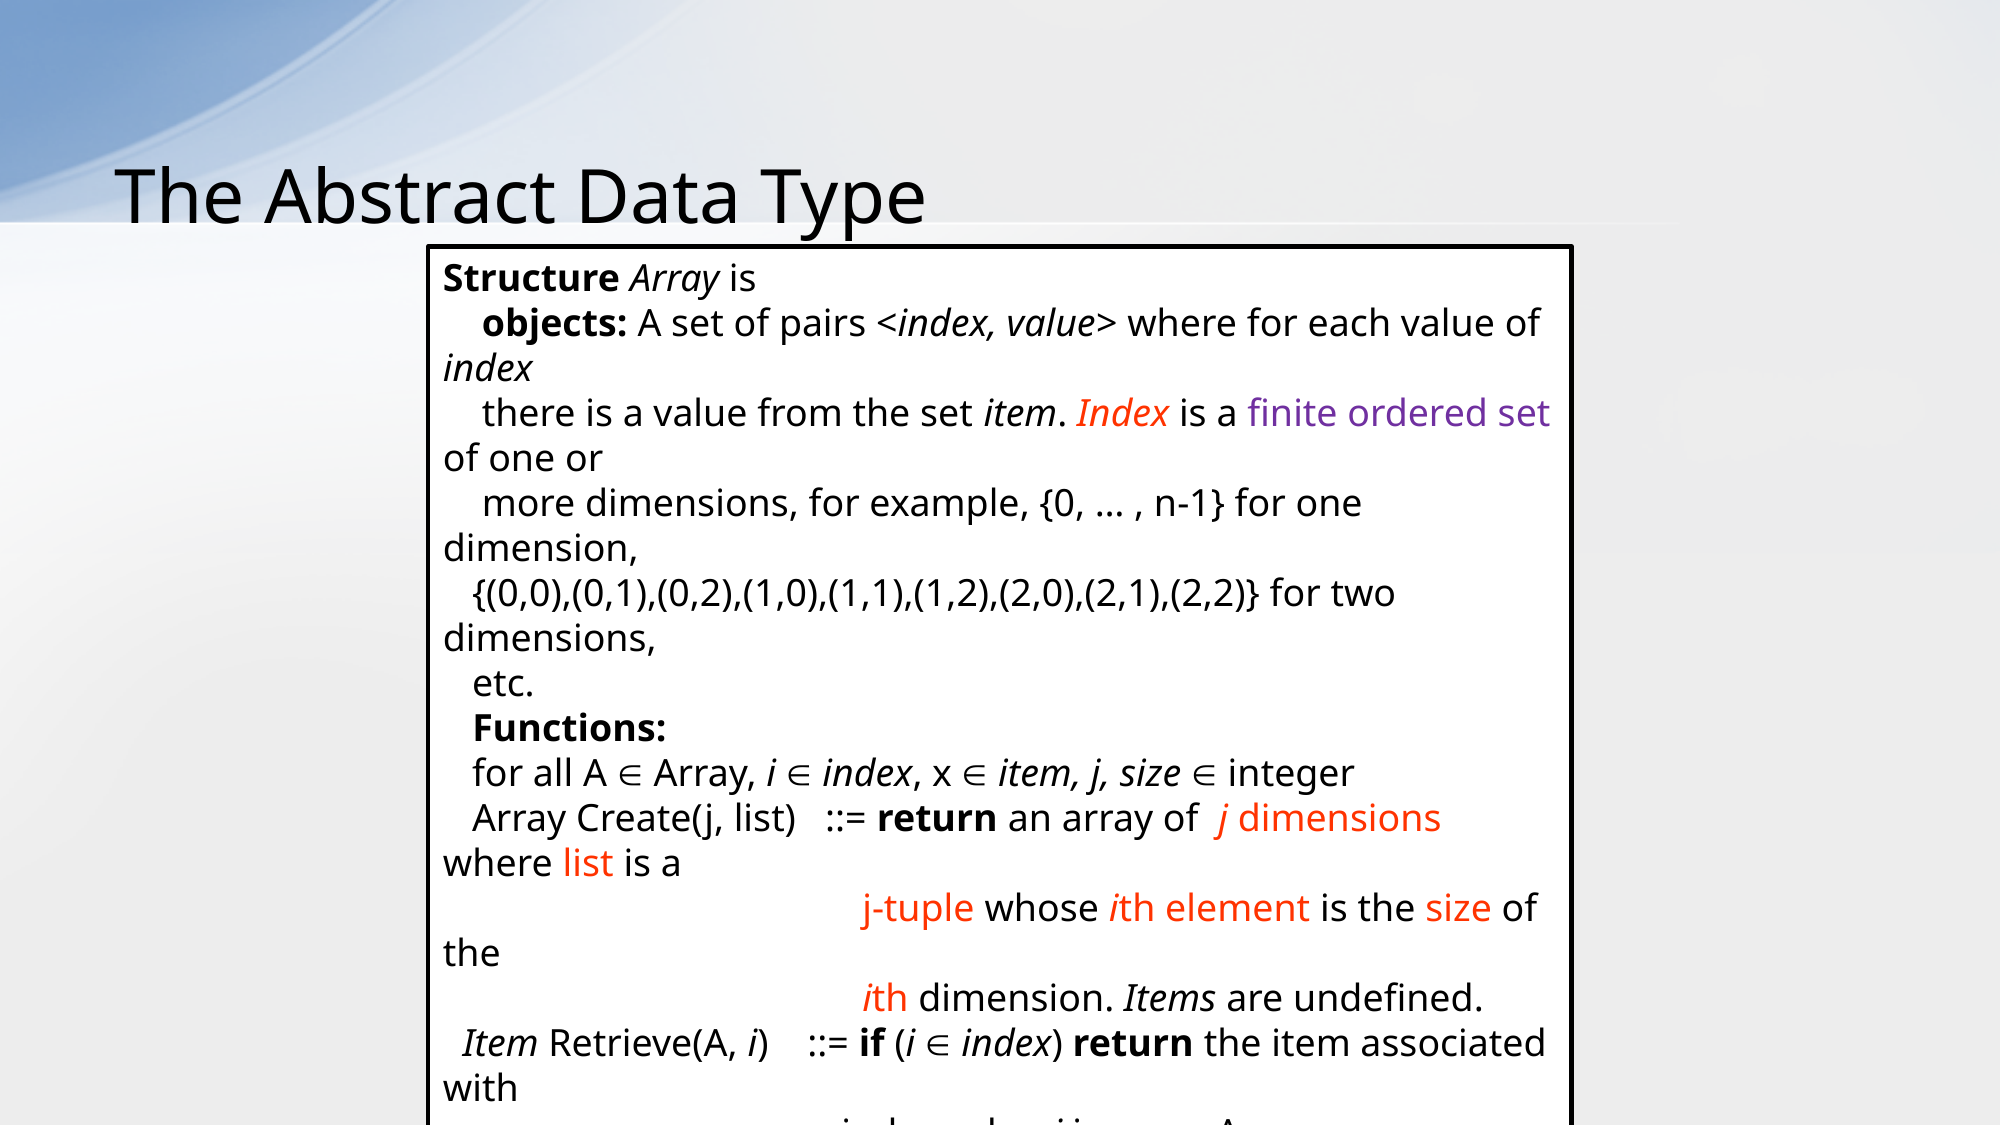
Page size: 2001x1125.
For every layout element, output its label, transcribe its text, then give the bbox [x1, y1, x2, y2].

picture [0, 0, 2000, 1125]
text_box Structure Array is objects: A set of pairs <index, value> where for each value of index there is a value from the set item. Index is a finite ordered set of one or more dimensions, for example, {0, … , n-1} for one dimension, {(0,0),(0,1),(0,2),(1,0),(1,1),(1,2),(2,0),(2,1),(2,2)} for two dimensions, etc. Functions: for all A  Array, i  index, x  item, j, size  integer Array Create(j, list) ::= return an array of j dimensions where list is a j-tuple whose ith element is the size of the ith dimension. Items are undefined. Item Retrieve(A, i) ::= if (i  index) return the item associated with index value i in array A else return error Array Store(A, i, x) ::= if (i in index) return an array that is identical to array A except the new pair <i, x> has been inserted else return error end array [426, 244, 1574, 1125]
title The Abstract Data Type [99, 58, 1900, 247]
